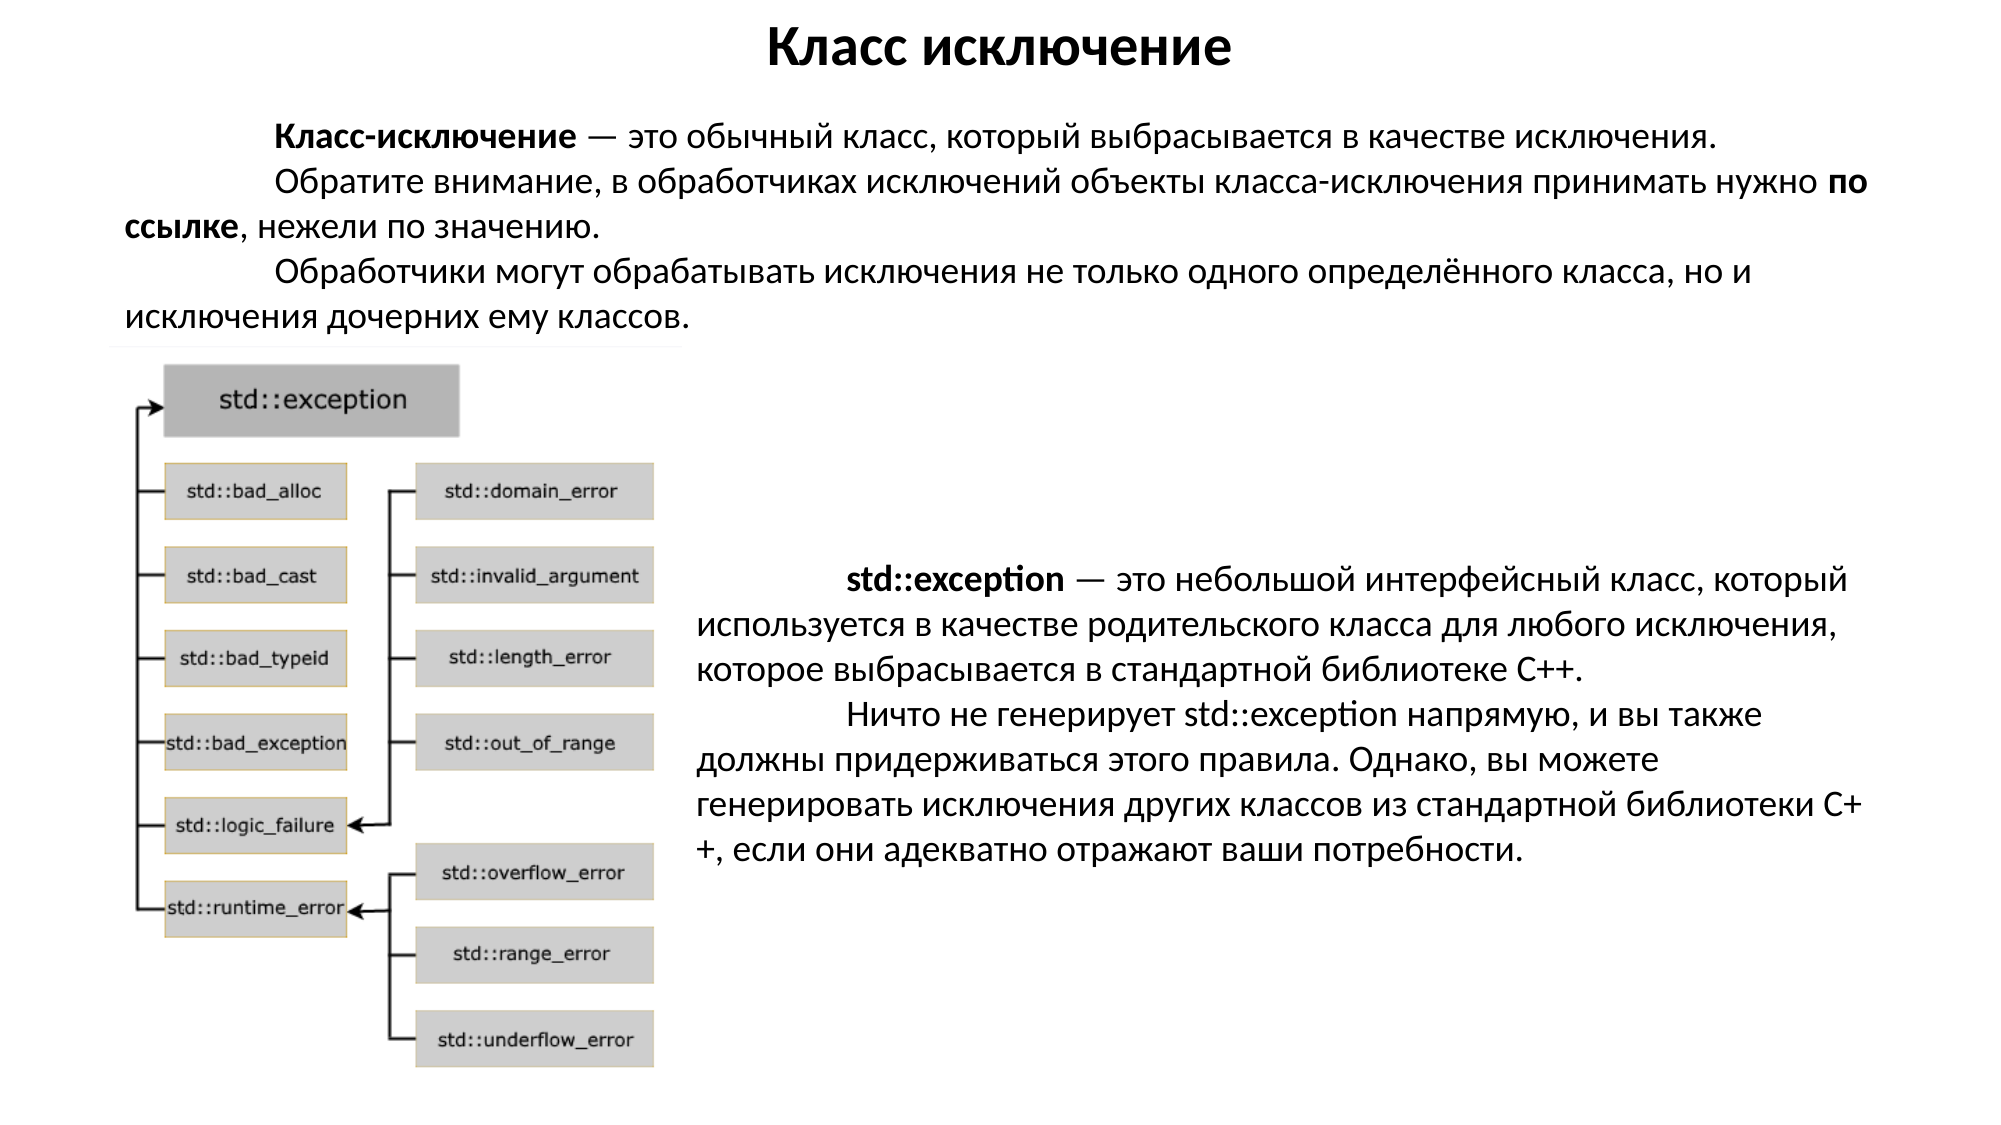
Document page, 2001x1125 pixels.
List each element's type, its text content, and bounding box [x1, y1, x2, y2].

text_box std::exception — это небольшой интерфейсный класс, который используется в качестве родительского класса для любого исключения, которое выбрасывается в стандартной библиотеке C++. Ничто не генерирует std::exception напрямую, и вы также должны придерживаться этого правила. Однако, вы можете генерировать исключения других классов из стандартной библиотеки С++, если они адекватно отражают ваши потребности. [682, 546, 1891, 876]
text_box Класс-исключение — это обычный класс, который выбрасывается в качестве исключения. Обратите внимание, в обработчиках исключений объекты класса-исключения принимать нужно по ссылке, нежели по значению. Обработчики могут обрабатывать исключения не только одного определённого класса, но и исключения дочерних ему классов. [109, 103, 1891, 344]
text_box Класс исключение [752, 0, 1248, 85]
picture [109, 346, 682, 1080]
